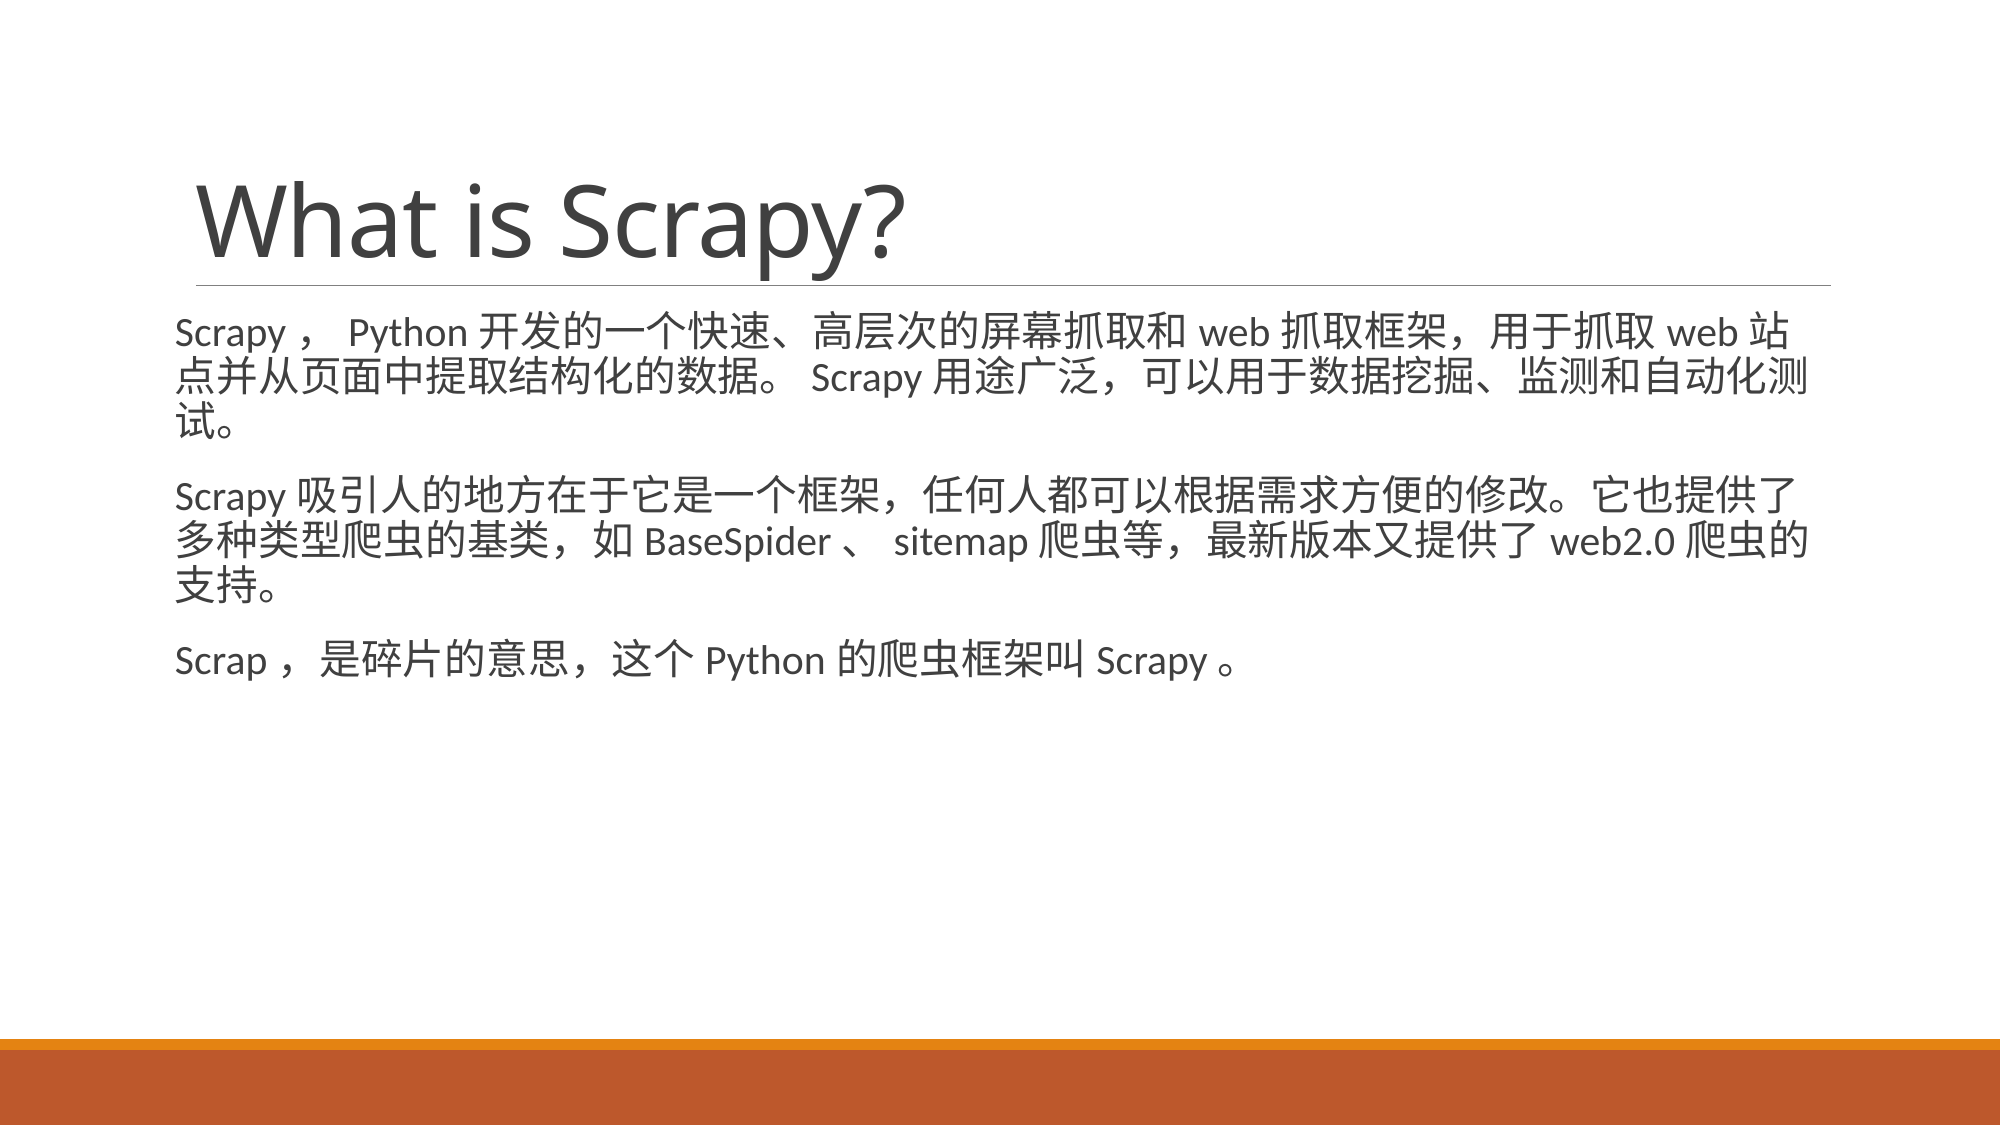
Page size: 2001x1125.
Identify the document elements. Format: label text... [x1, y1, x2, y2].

title What is Scrapy? [180, 47, 1830, 285]
list Scrapy，Python开发的一个快速、高层次的屏幕抓取和web抓取框架，用于抓取web站点并从页面中提取结构化的数据。Scrapy用途广泛，可以用于数据挖掘、监测和自动化测试。 Scrapy吸引人的地方在于它是一个框架，任何人都可以根据需求方便的修改。它也提供了多种类型爬虫的基类，如BaseSpider、sitemap爬虫等，最新版本又提供了web2.0爬虫的支持。 Scrap，是碎片的意思，这个Python的爬虫框架叫Scrapy。 [174, 302, 1825, 963]
